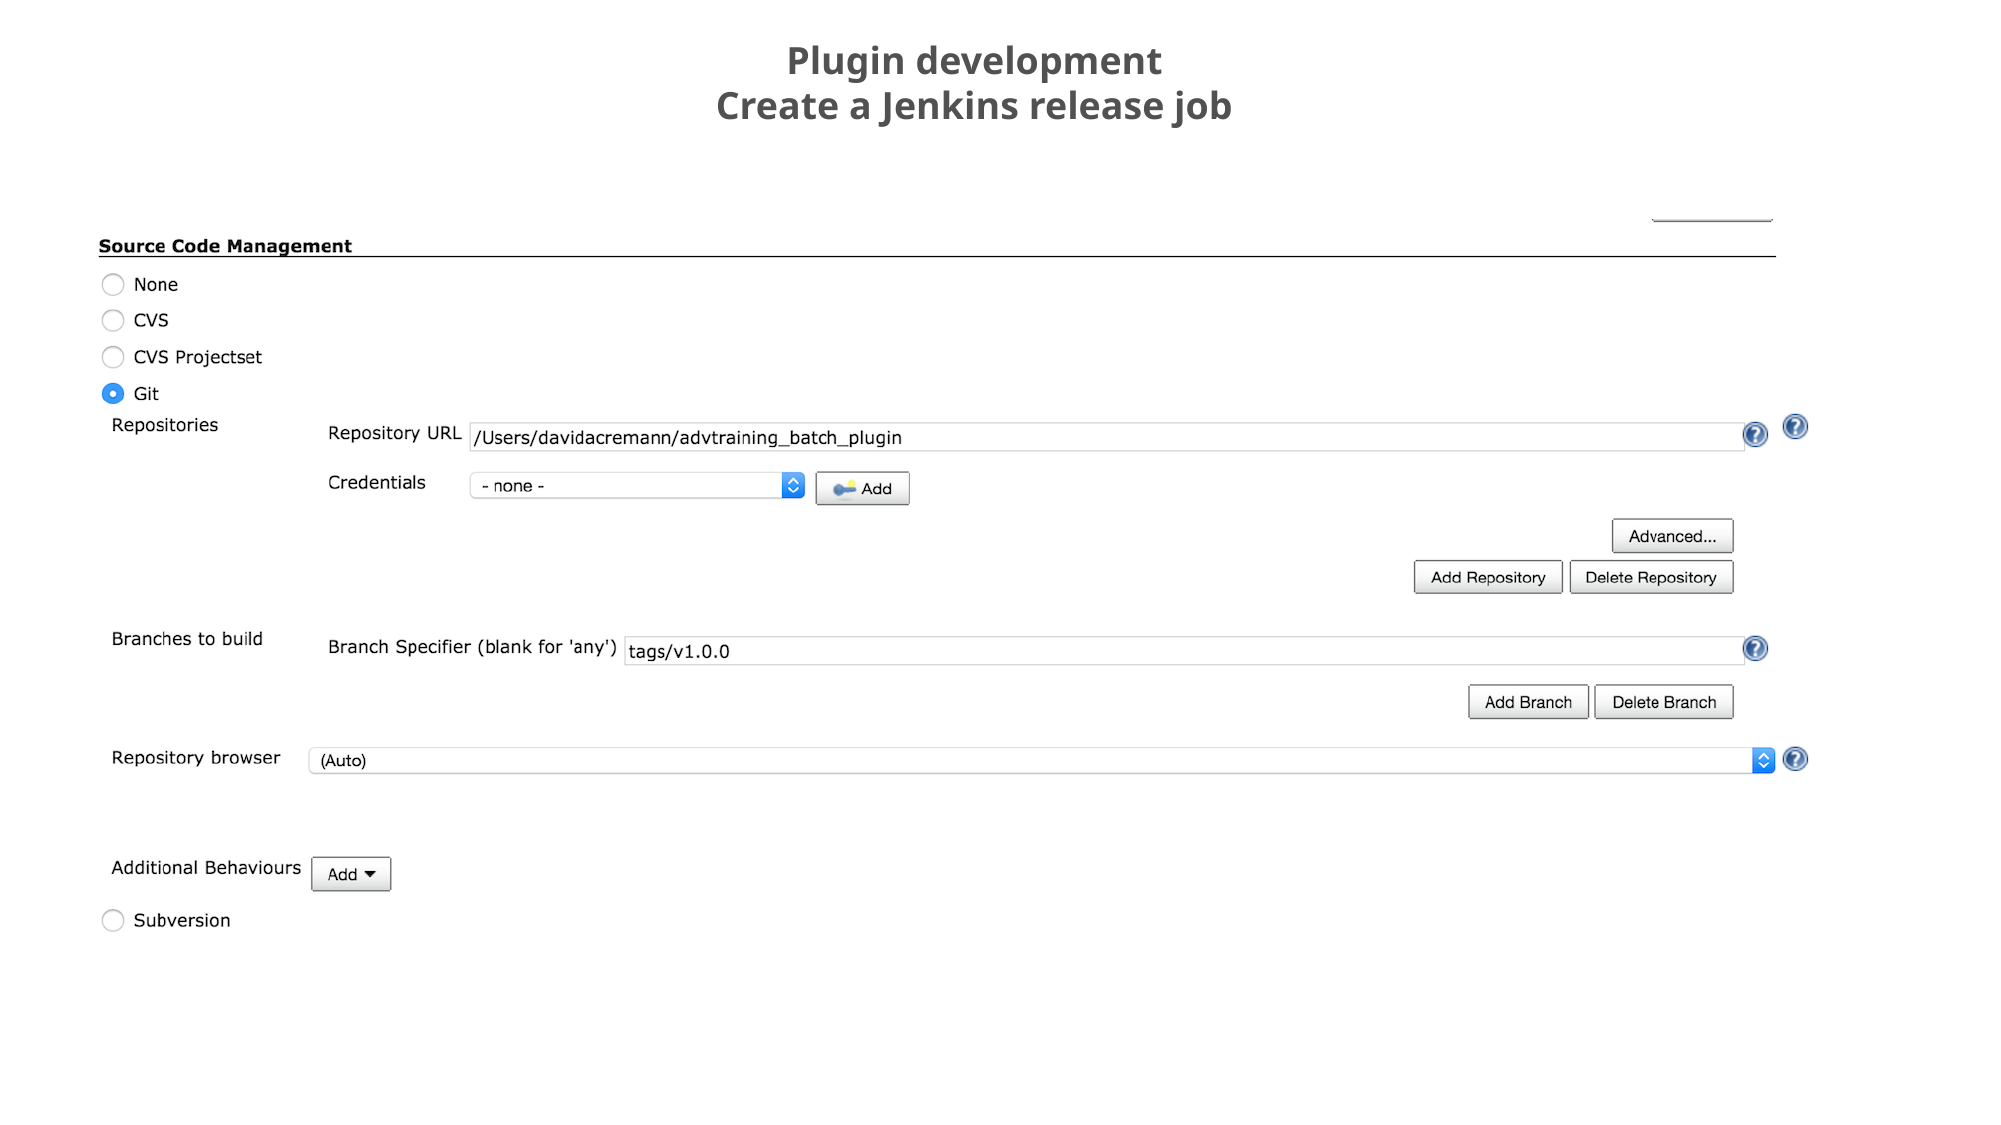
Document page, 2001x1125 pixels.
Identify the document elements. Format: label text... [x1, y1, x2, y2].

text_box Plugin development Create a Jenkins release job [474, 29, 1475, 135]
picture [81, 219, 1820, 945]
